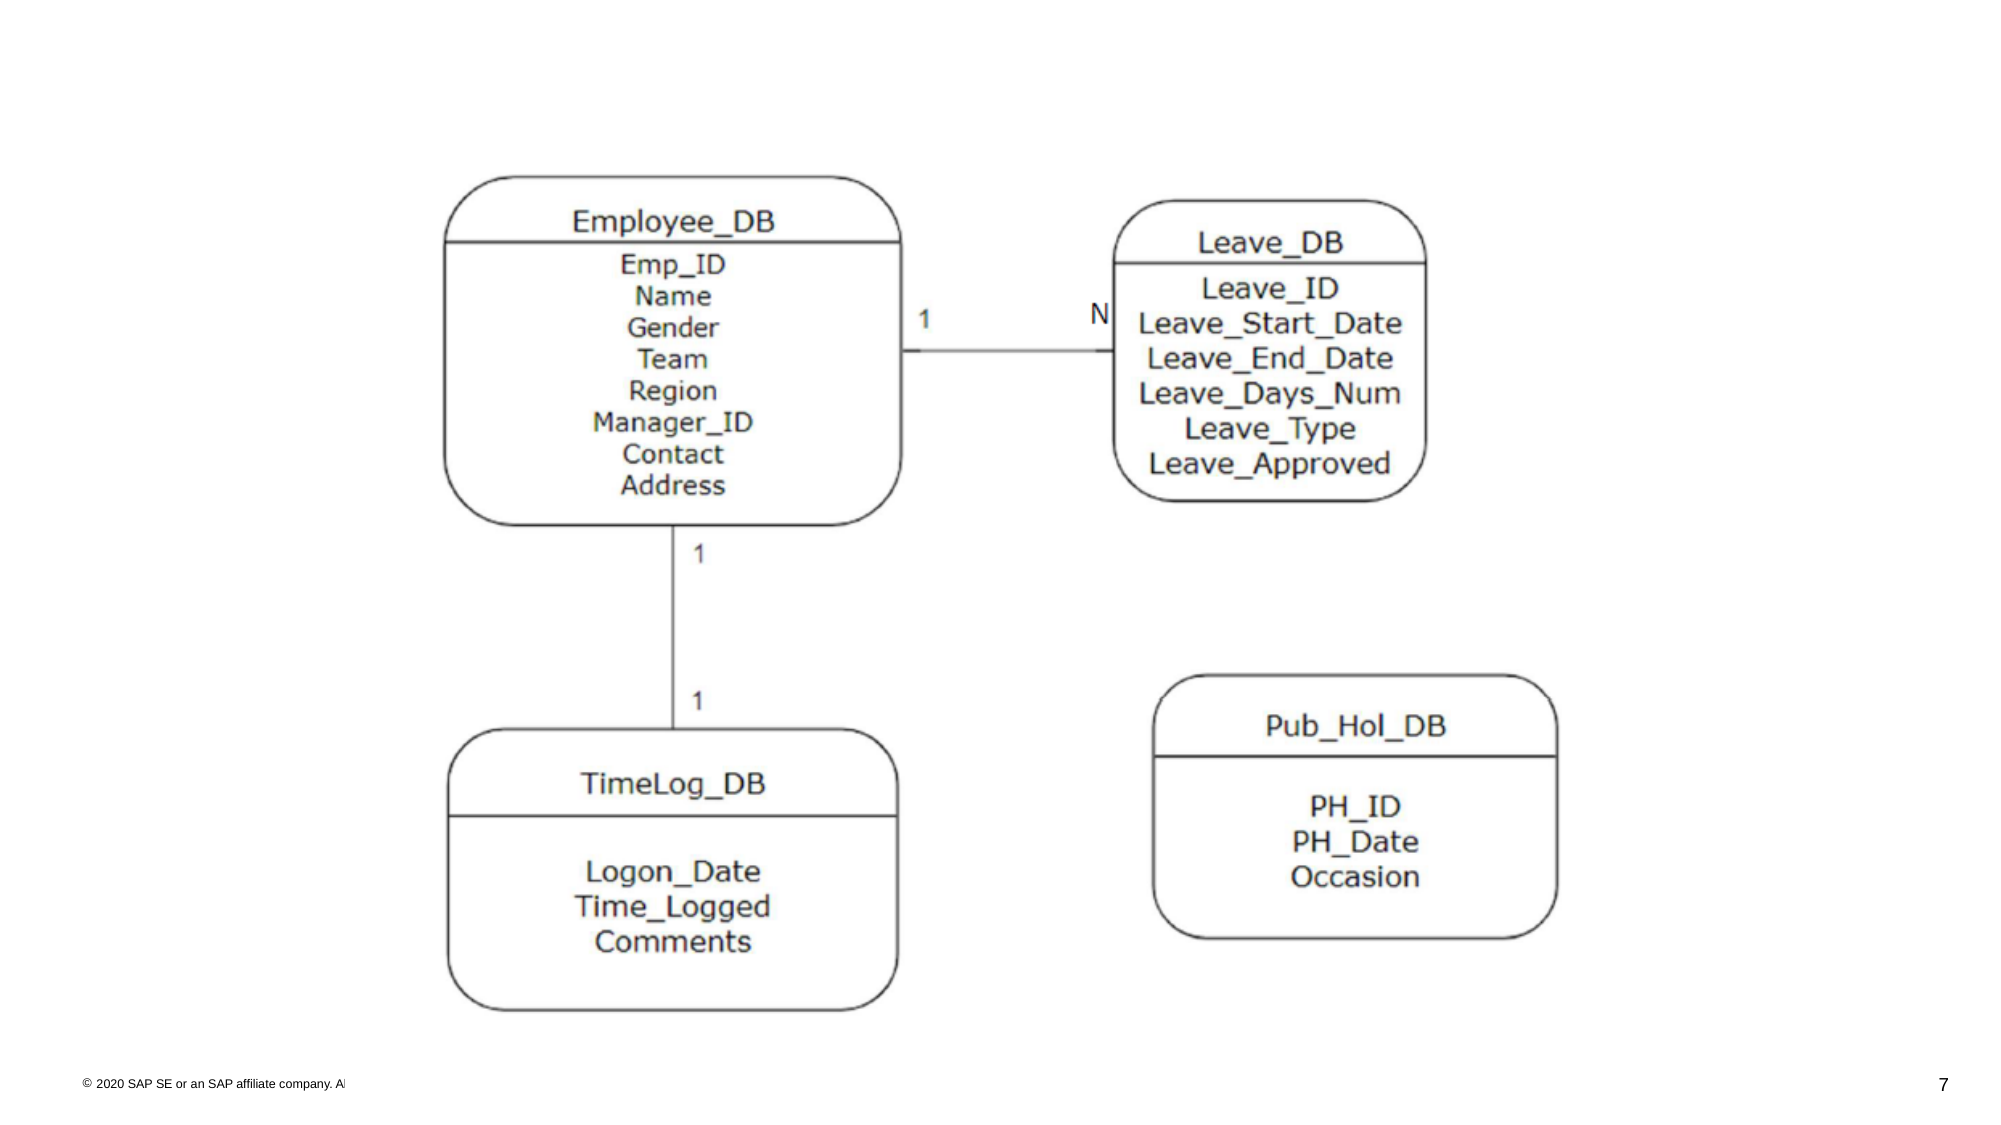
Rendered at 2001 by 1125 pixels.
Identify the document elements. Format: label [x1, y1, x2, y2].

picture [345, 66, 1713, 1102]
